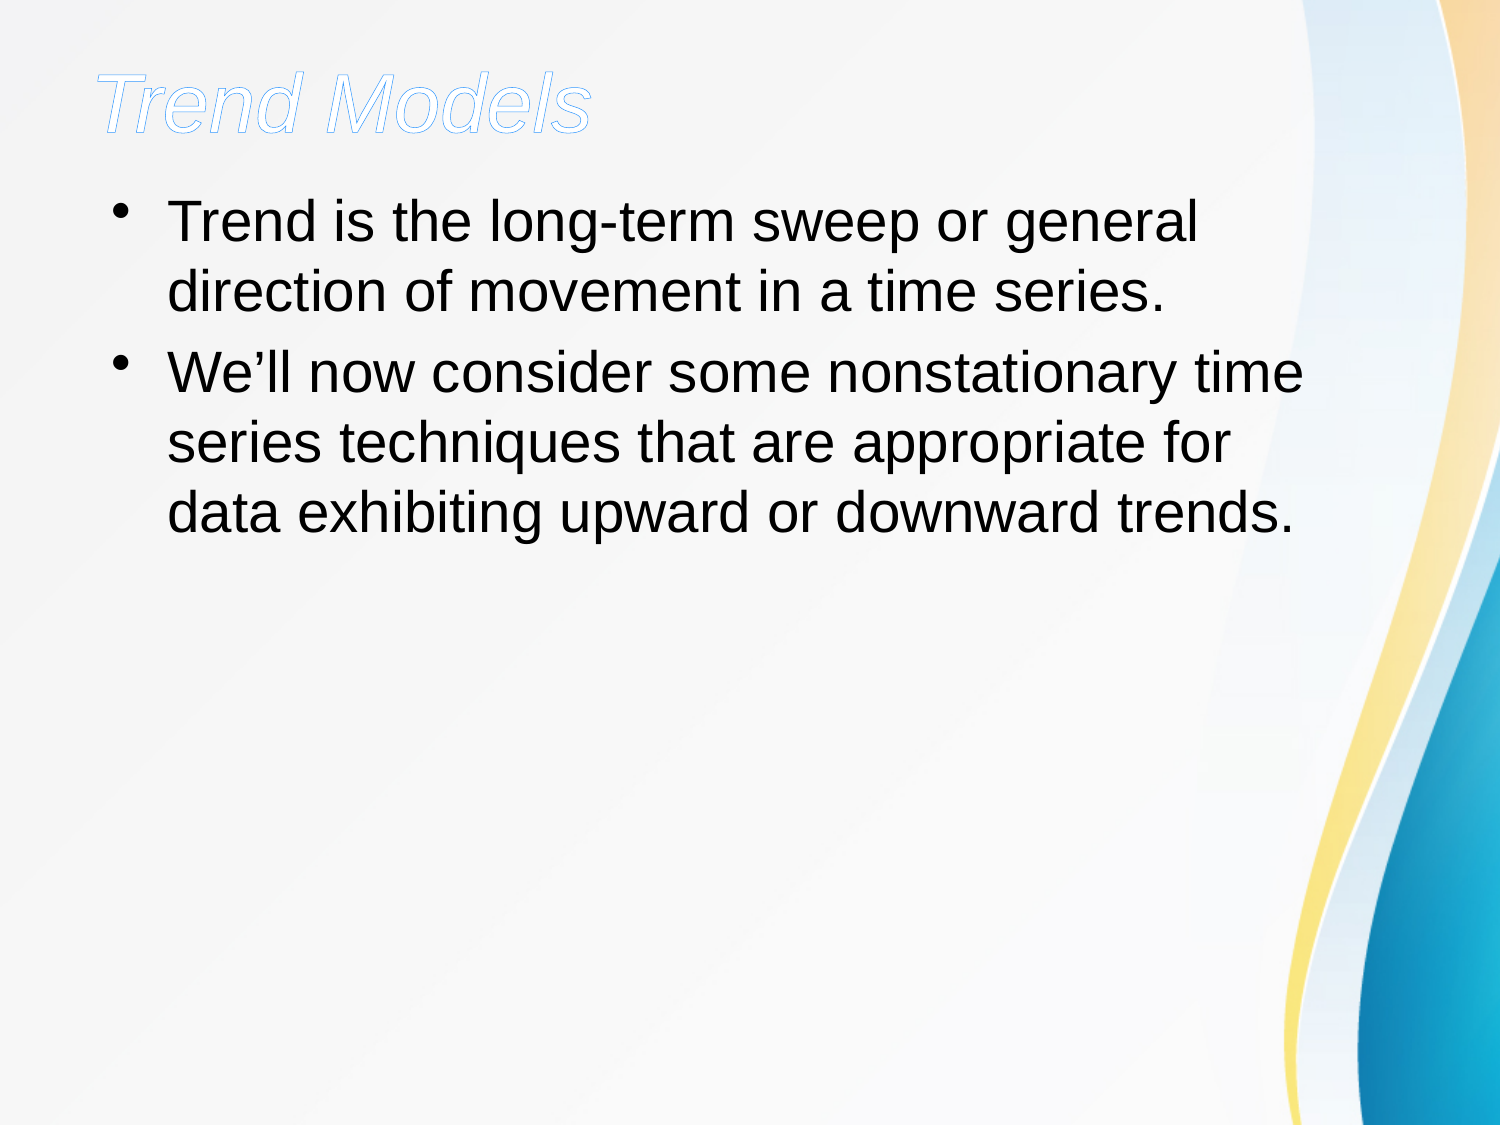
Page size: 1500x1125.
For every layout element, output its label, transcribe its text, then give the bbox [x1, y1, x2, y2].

picture [0, 0, 1500, 1125]
list Trend is the long-term sweep or general direction of movement in a time series. We’ll now consider some nonstationary time series techniques that are appropriate for data exhibiting upward or downward trends. [95, 175, 1372, 857]
title Trend Models [74, 44, 1426, 154]
